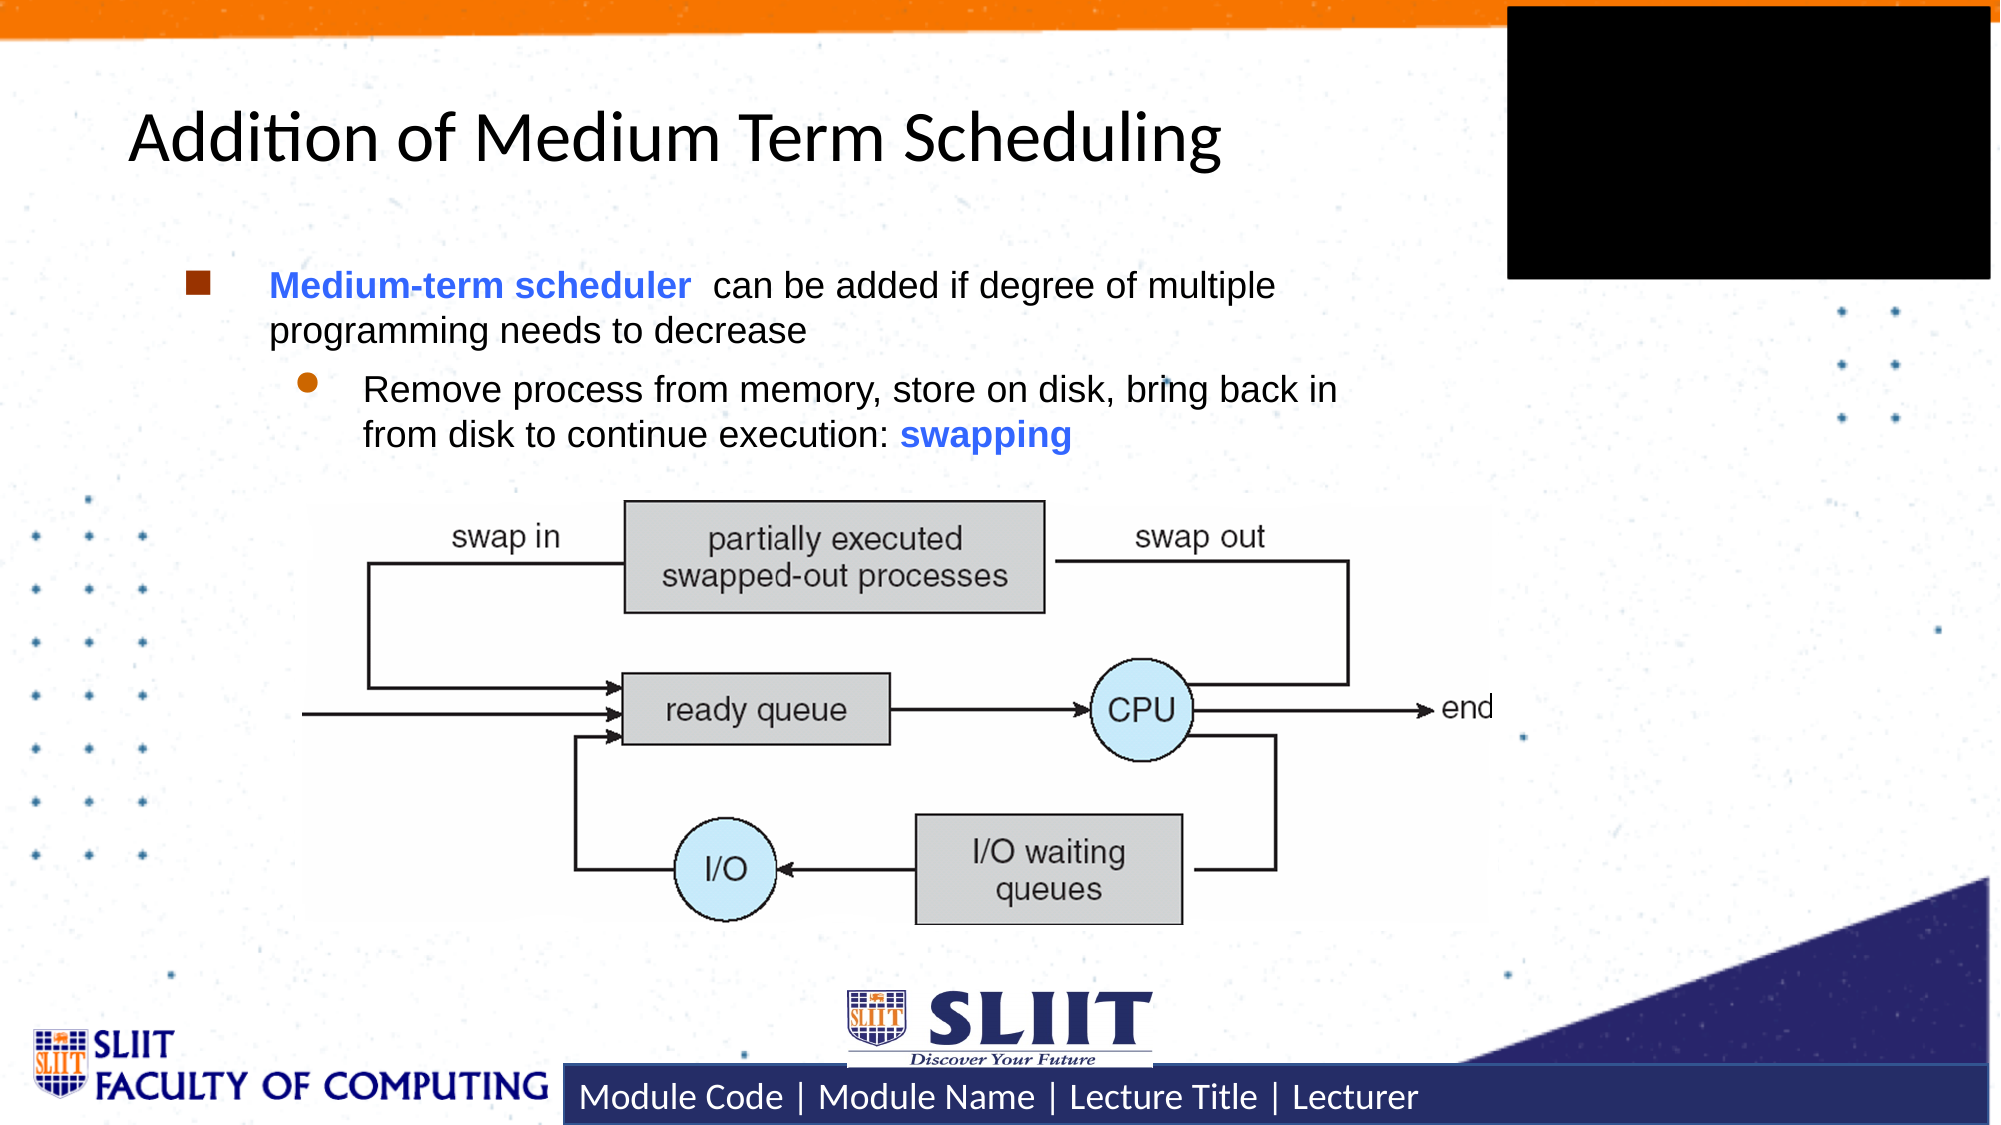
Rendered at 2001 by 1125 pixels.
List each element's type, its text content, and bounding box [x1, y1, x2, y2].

title Addition of Medium Term Scheduling [114, 90, 1464, 185]
text_box Medium-term scheduler can be added if degree of multiple programming needs to decrease Remove process from memory, store on disk, bring back in from disk to continue execution: swapping [178, 256, 1360, 494]
picture [0, 0, 2000, 1125]
